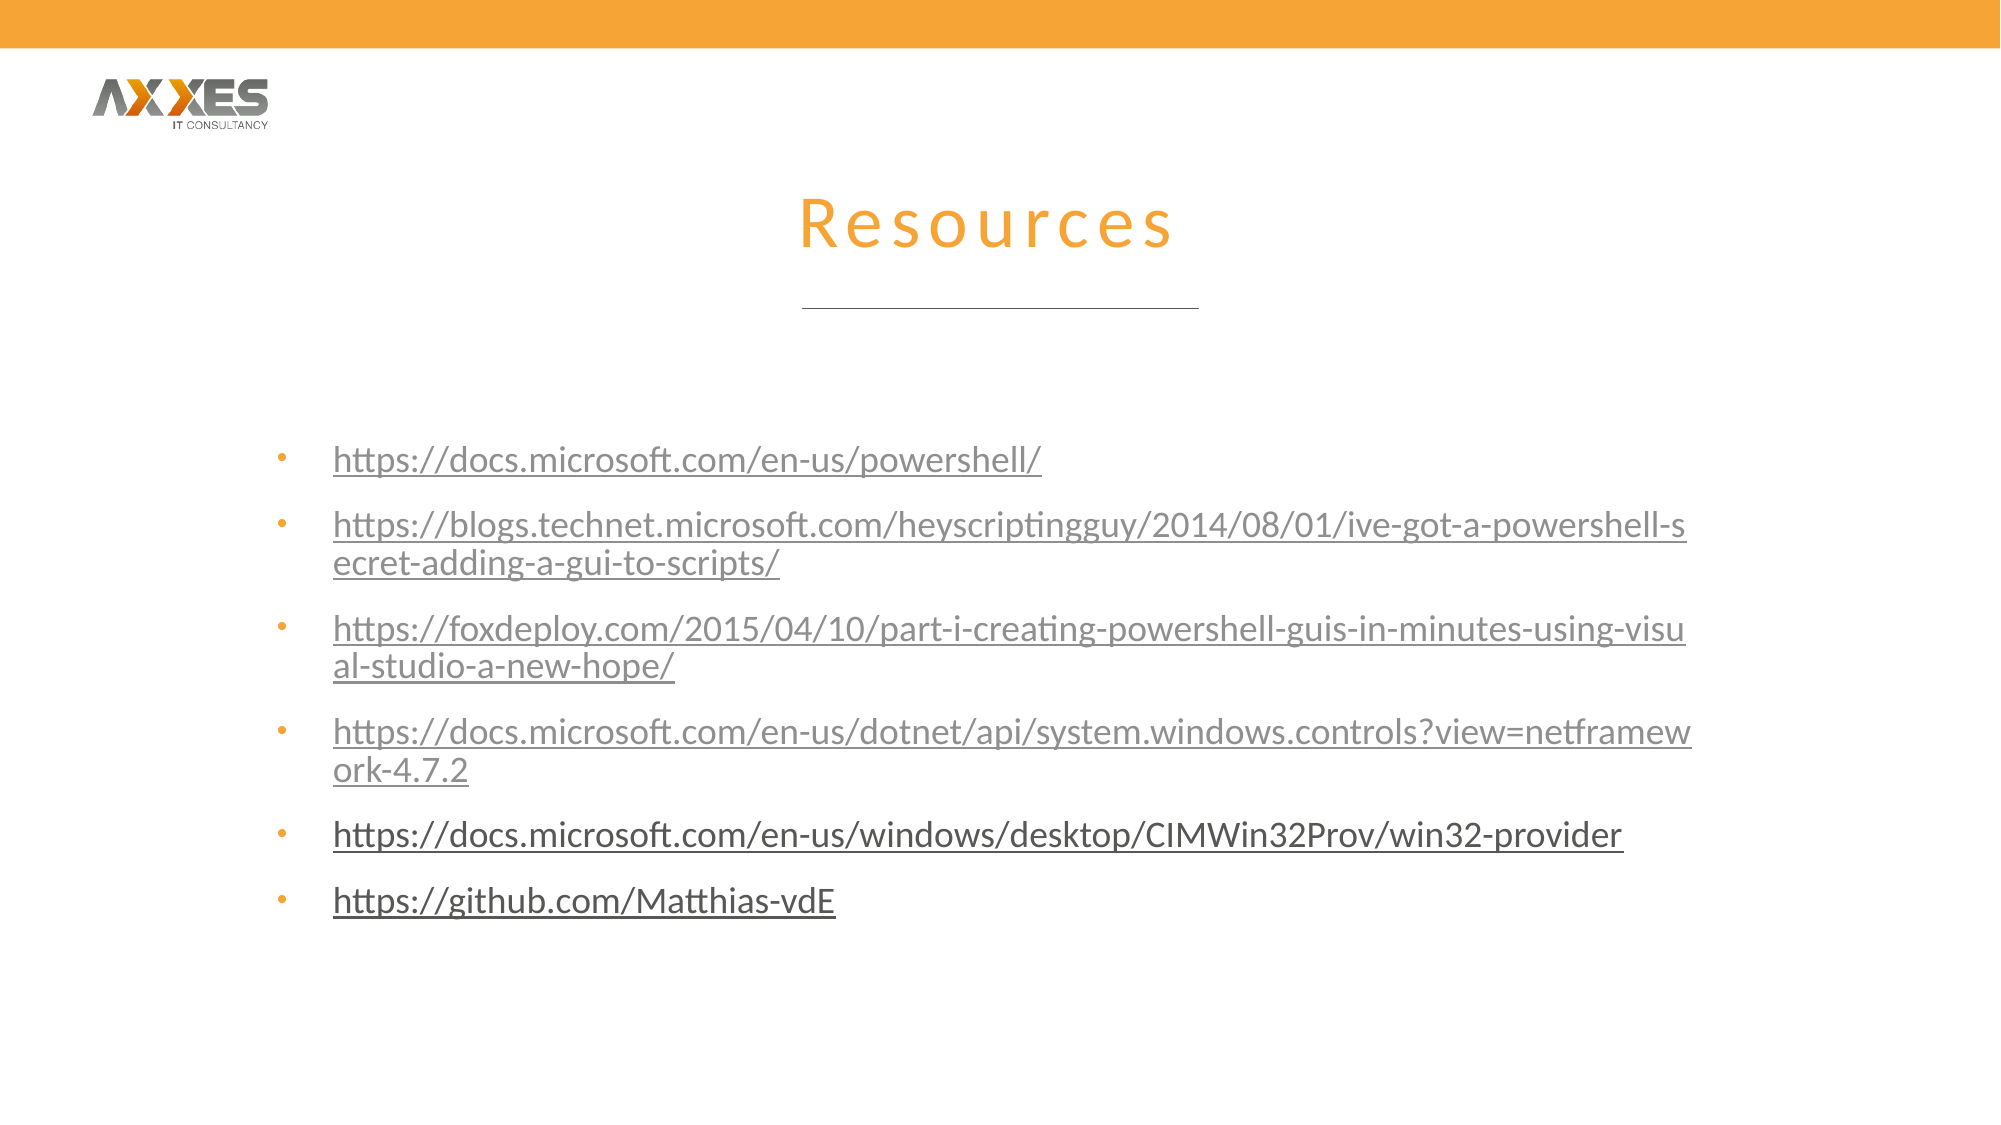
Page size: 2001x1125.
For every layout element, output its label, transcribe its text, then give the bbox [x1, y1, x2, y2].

list https://docs.microsoft.com/en-us/powershell/ https://blogs.technet.microsoft.com/heyscriptingguy/2014/08/01/ive-got-a-powershell-secret-adding-a-gui-to-scripts/ https://foxdeploy.com/2015/04/10/part-i-creating-powershell-guis-in-minutes-using-visual-studio-a-new-hope/ https://docs.microsoft.com/en-us/dotnet/api/system.windows.controls?view=netframework-4.7.2 https://docs.microsoft.com/en-us/windows/desktop/CIMWin32Prov/win32-provider https://github.com/Matthias-vdE [261, 427, 1710, 988]
picture [92, 79, 268, 129]
title Resources [267, 159, 1705, 276]
